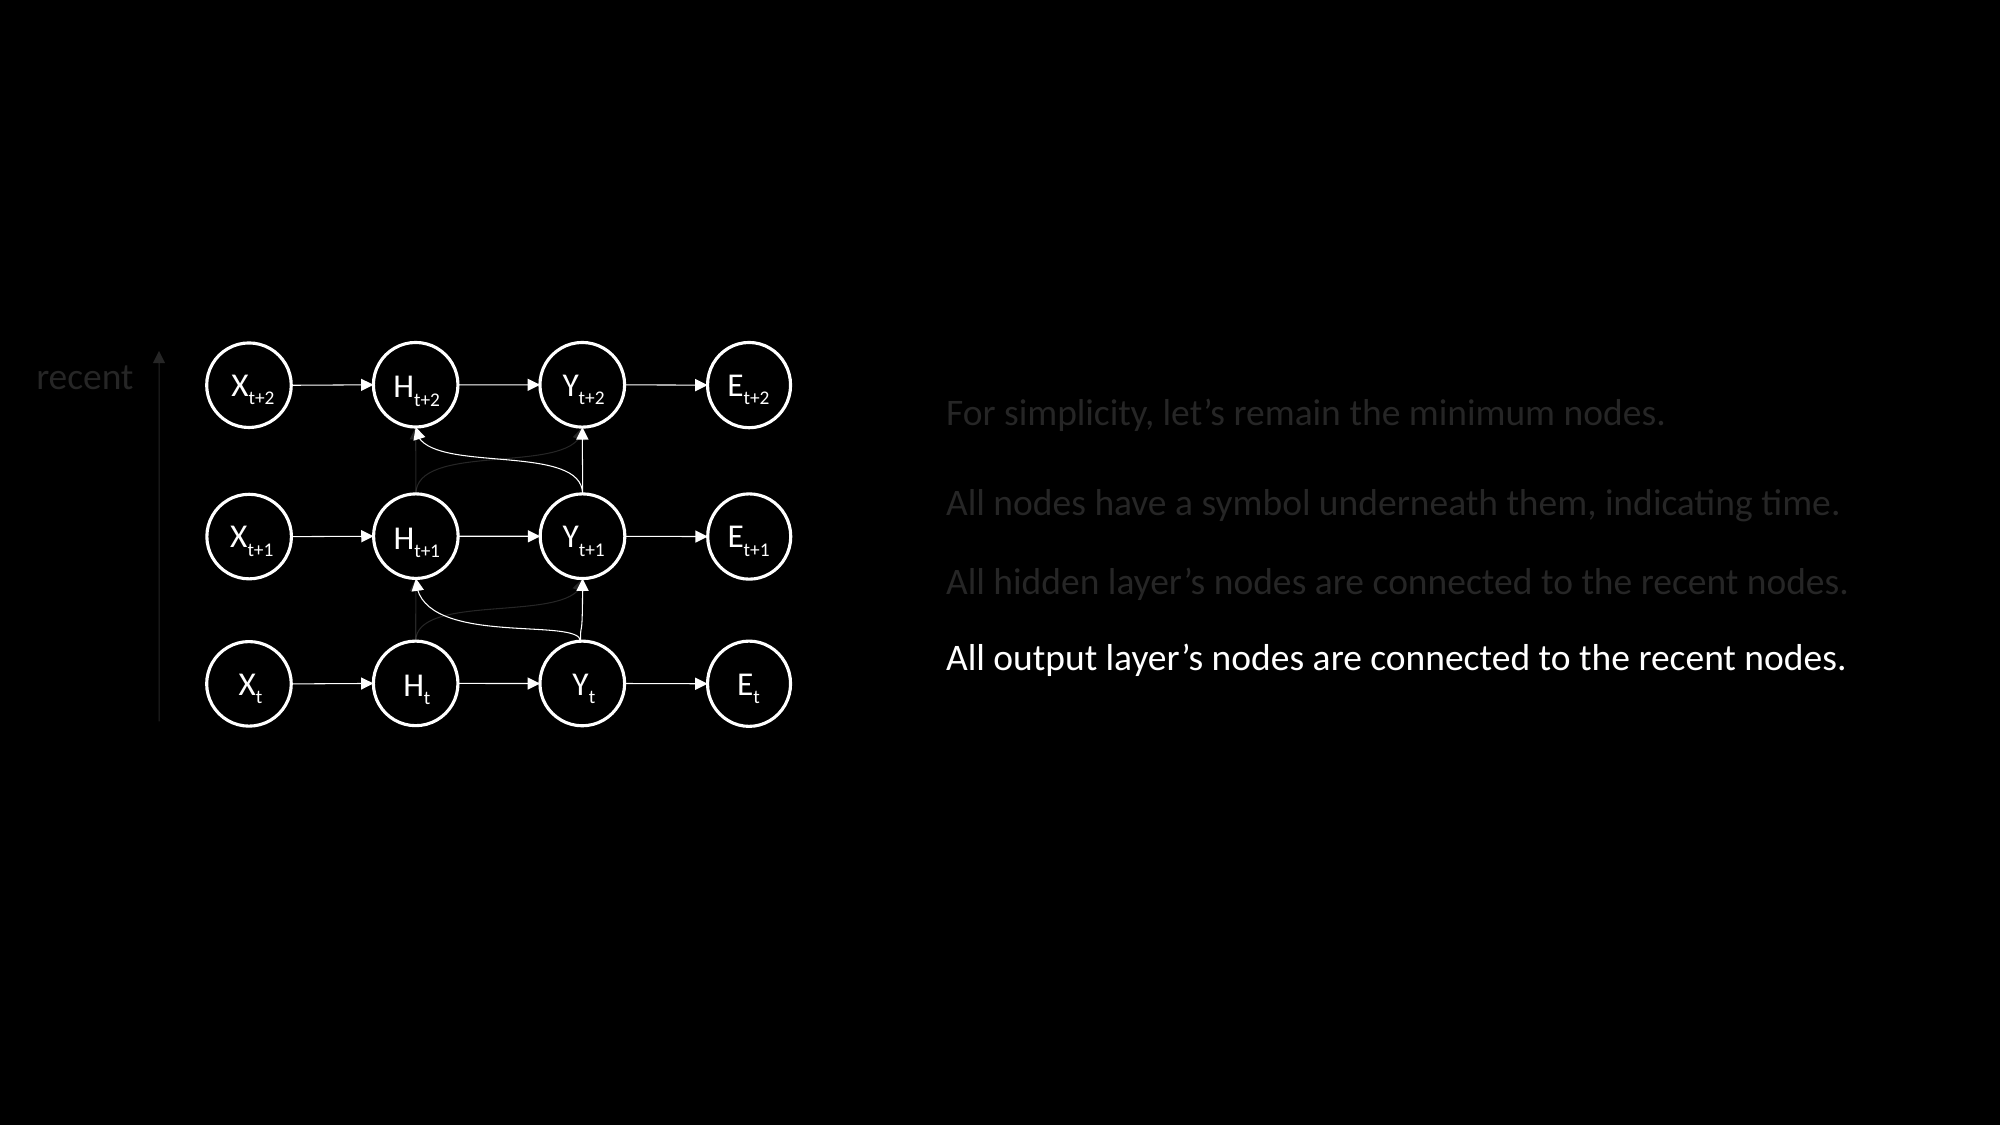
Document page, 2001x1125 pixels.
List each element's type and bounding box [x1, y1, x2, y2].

text_box [931, 380, 1801, 441]
text_box [931, 549, 1931, 609]
text_box [931, 625, 1931, 686]
text_box [205, 341, 808, 728]
text_box [21, 344, 180, 722]
text_box [931, 470, 1931, 530]
